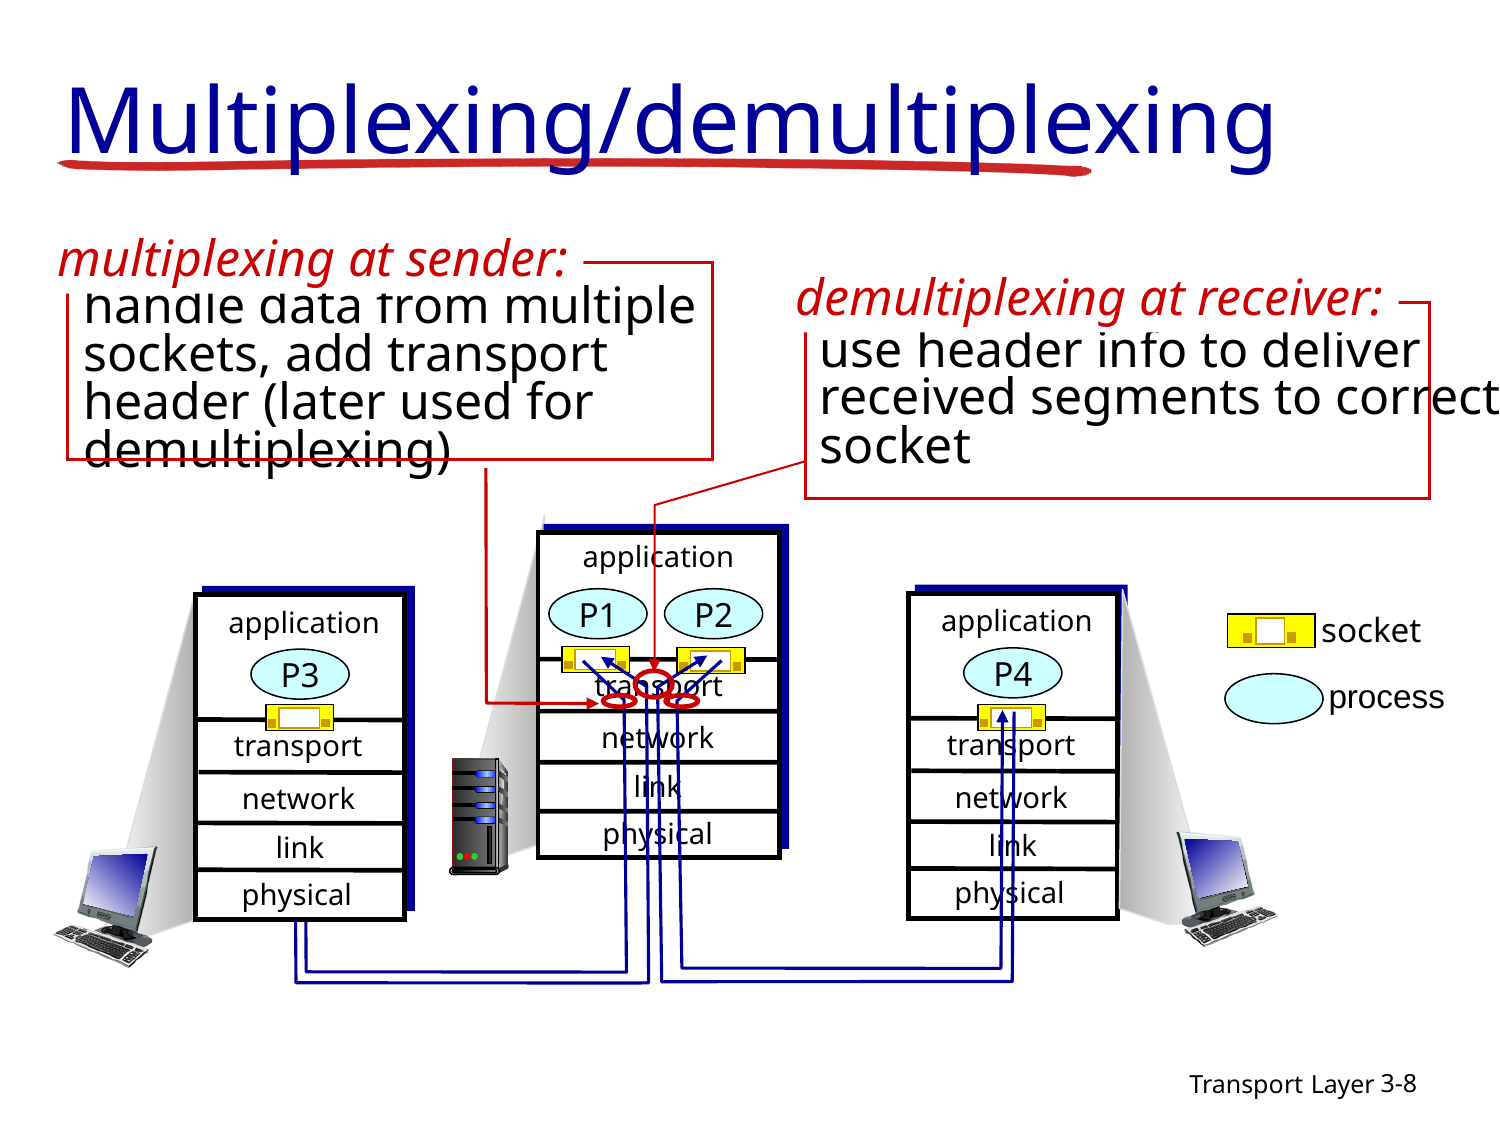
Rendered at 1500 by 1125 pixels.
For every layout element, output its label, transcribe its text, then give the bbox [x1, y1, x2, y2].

text_box [202, 585, 415, 911]
text_box physical [188, 865, 405, 919]
text_box [129, 593, 195, 931]
text_box link [191, 818, 408, 872]
text_box [908, 646, 1118, 715]
text_box [677, 676, 1003, 969]
text_box link [648, 763, 659, 811]
text_box application [196, 593, 413, 647]
text_box network [190, 769, 407, 823]
text_box process [1313, 667, 1461, 723]
text_box [295, 715, 649, 984]
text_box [1172, 826, 1303, 956]
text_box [485, 467, 636, 707]
text_box [305, 680, 627, 973]
text_box application [908, 591, 1122, 646]
text_box P4 [963, 647, 1062, 698]
text_box network [647, 715, 658, 762]
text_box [67, 218, 729, 460]
text_box network [1014, 768, 1120, 822]
footer Transport Layer [914, 1056, 1391, 1105]
text_box transport [190, 716, 407, 769]
text_box [1224, 673, 1324, 724]
text_box link [1014, 822, 1120, 871]
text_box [27, 840, 160, 977]
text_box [804, 257, 1431, 499]
text_box [657, 715, 1015, 982]
text_box physical [1013, 871, 1118, 917]
text_box [1119, 589, 1188, 924]
picture [53, 153, 1104, 183]
text_box transport [1014, 715, 1120, 768]
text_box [1227, 613, 1316, 648]
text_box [449, 758, 509, 875]
text_box [195, 594, 405, 716]
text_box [265, 704, 334, 731]
title Multiplexing/demultiplexing [48, 23, 1324, 211]
text_box P3 [250, 649, 350, 700]
text_box socket [1306, 601, 1437, 657]
slide_number 3-8 [1365, 1059, 1477, 1106]
text_box [914, 584, 1128, 605]
text_box physical [648, 812, 659, 858]
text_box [977, 704, 1046, 731]
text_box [634, 460, 807, 698]
